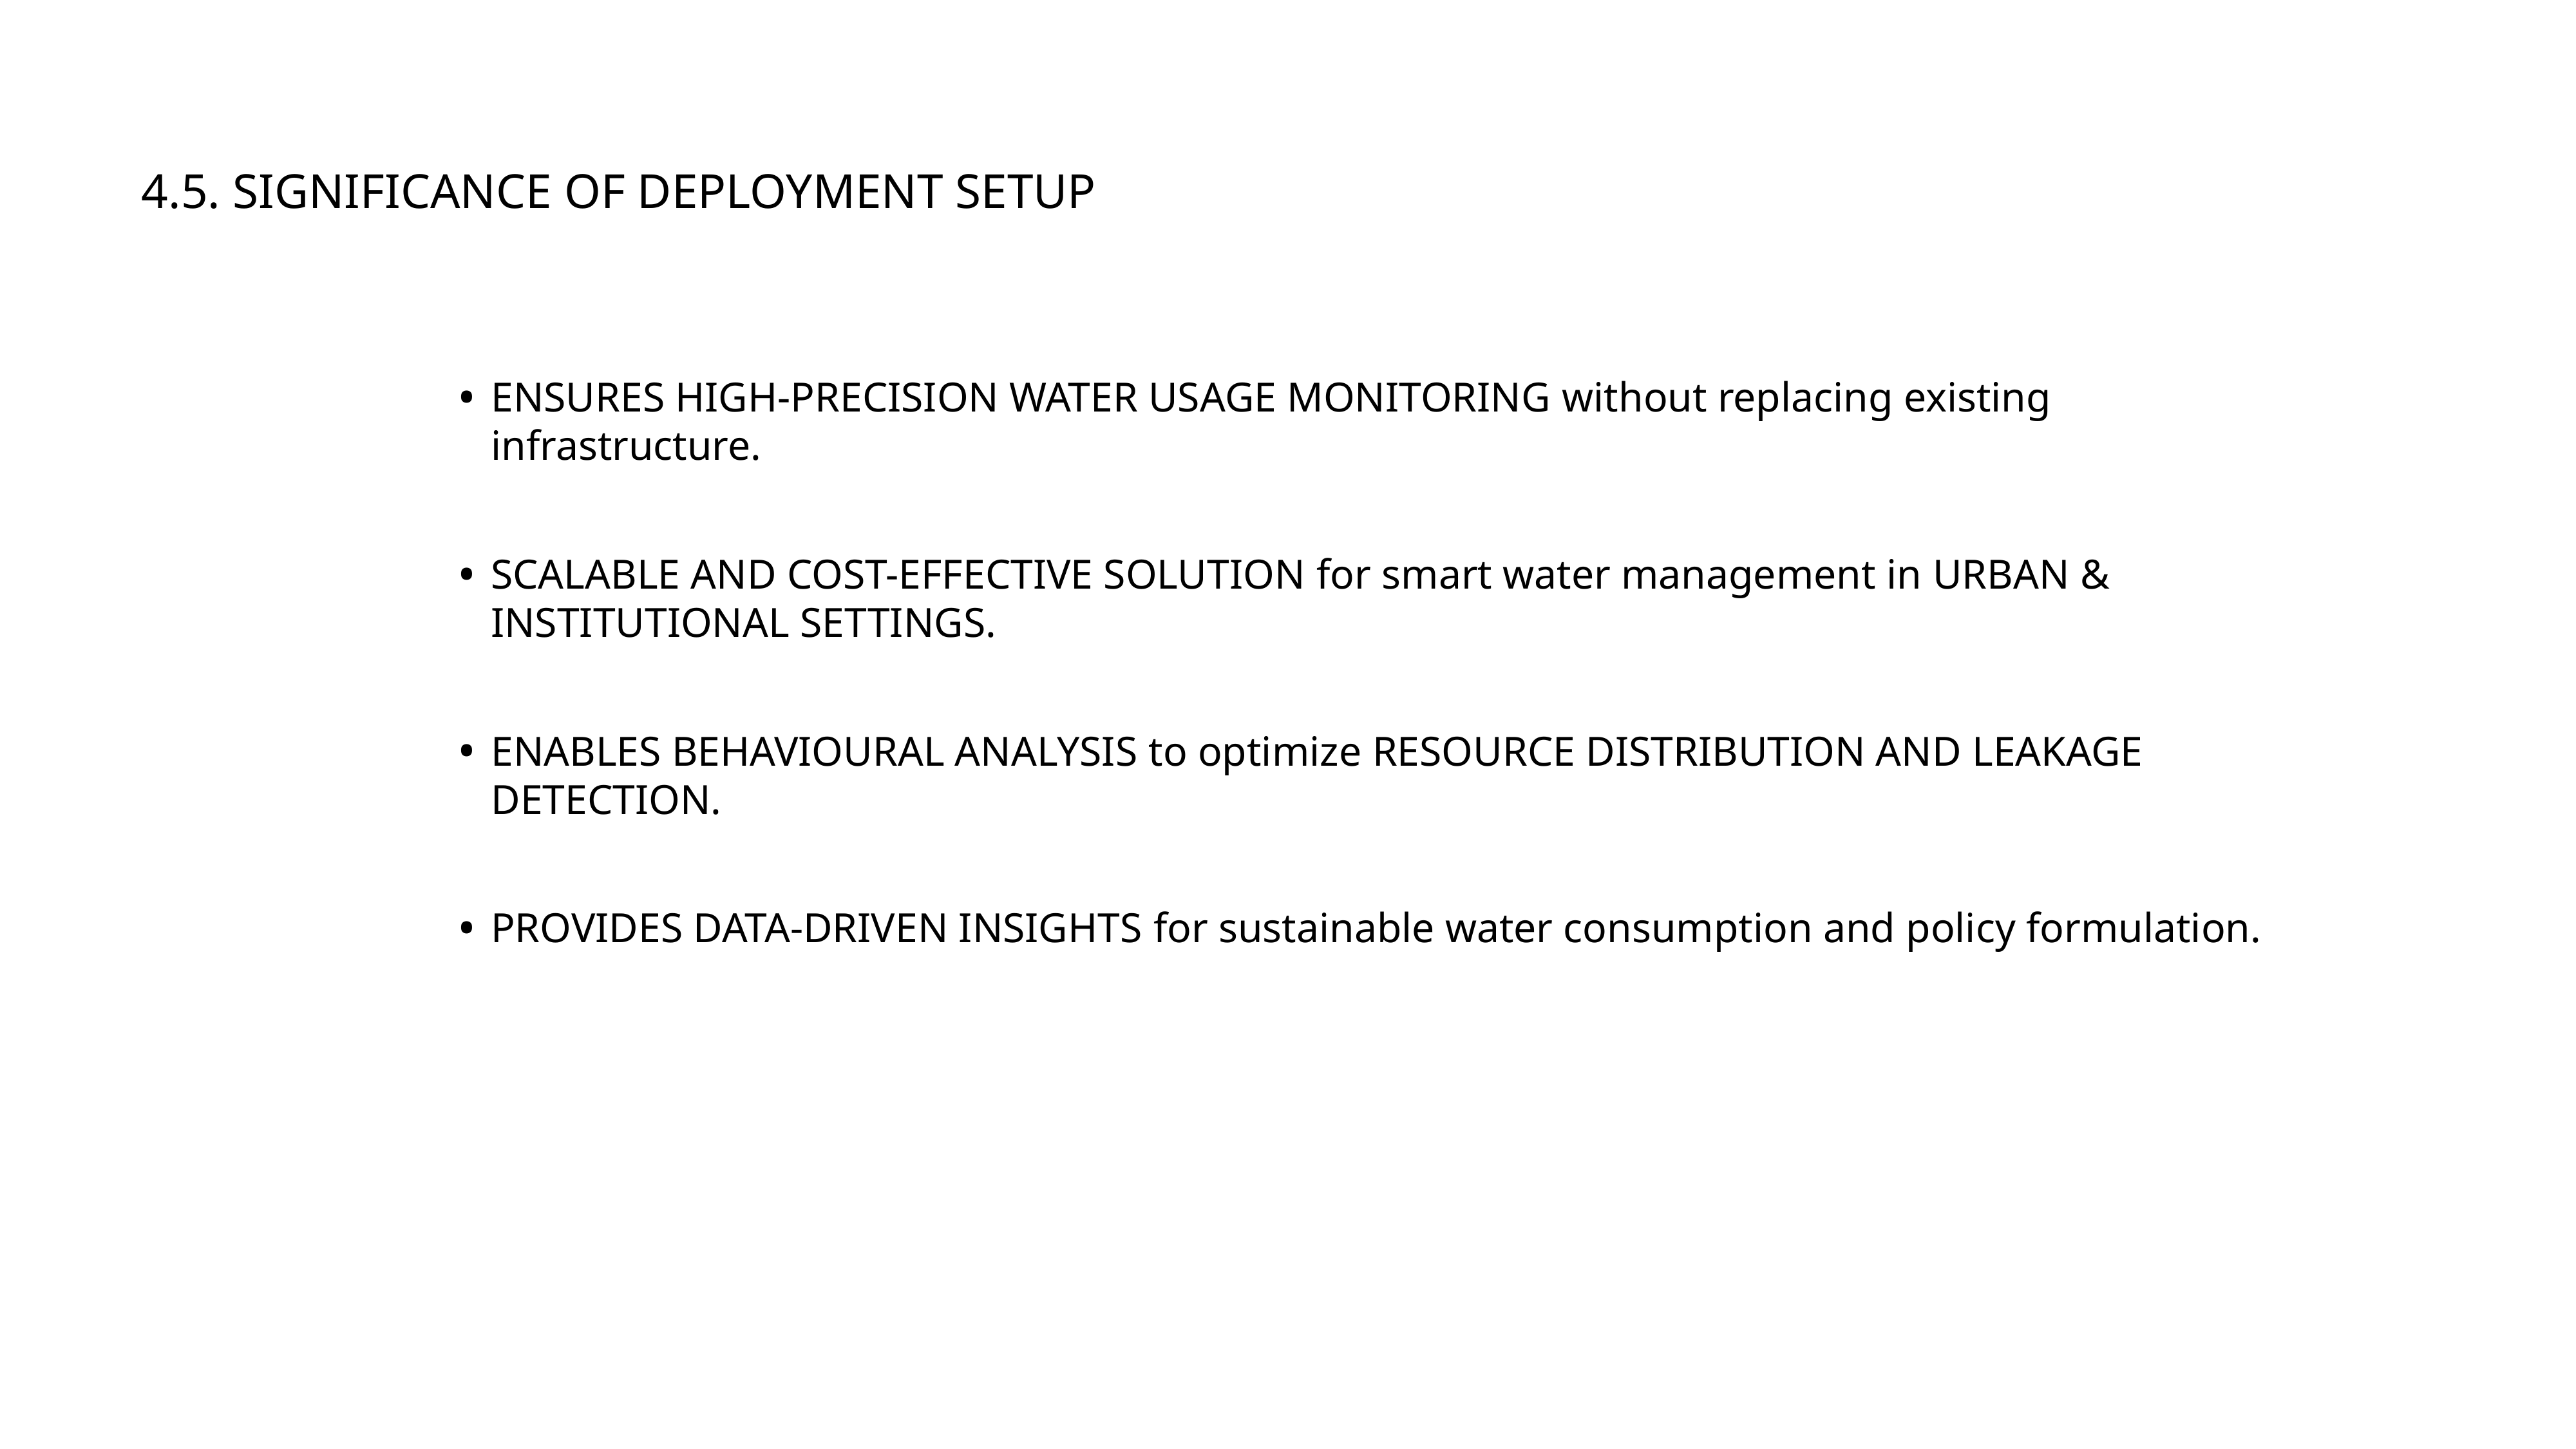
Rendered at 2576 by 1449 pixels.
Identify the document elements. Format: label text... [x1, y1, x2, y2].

text_box 4.5. SIGNIFICANCE OF DEPLOYMENT SETUP [136, 155, 1103, 223]
text_box ENSURES HIGH-PRECISION WATER USAGE MONITORING without replacing existing infrastructure. SCALABLE AND COST-EFFECTIVE SOLUTION for smart water management in URBAN & INSTITUTIONAL SETTINGS. ENABLES BEHAVIOURAL ANALYSIS to optimize RESOURCE DISTRIBUTION AND LEAKAGE DETECTION. PROVIDES DATA-DRIVEN INSIGHTS for sustainable water consumption and policy formulation. [437, 366, 2280, 956]
